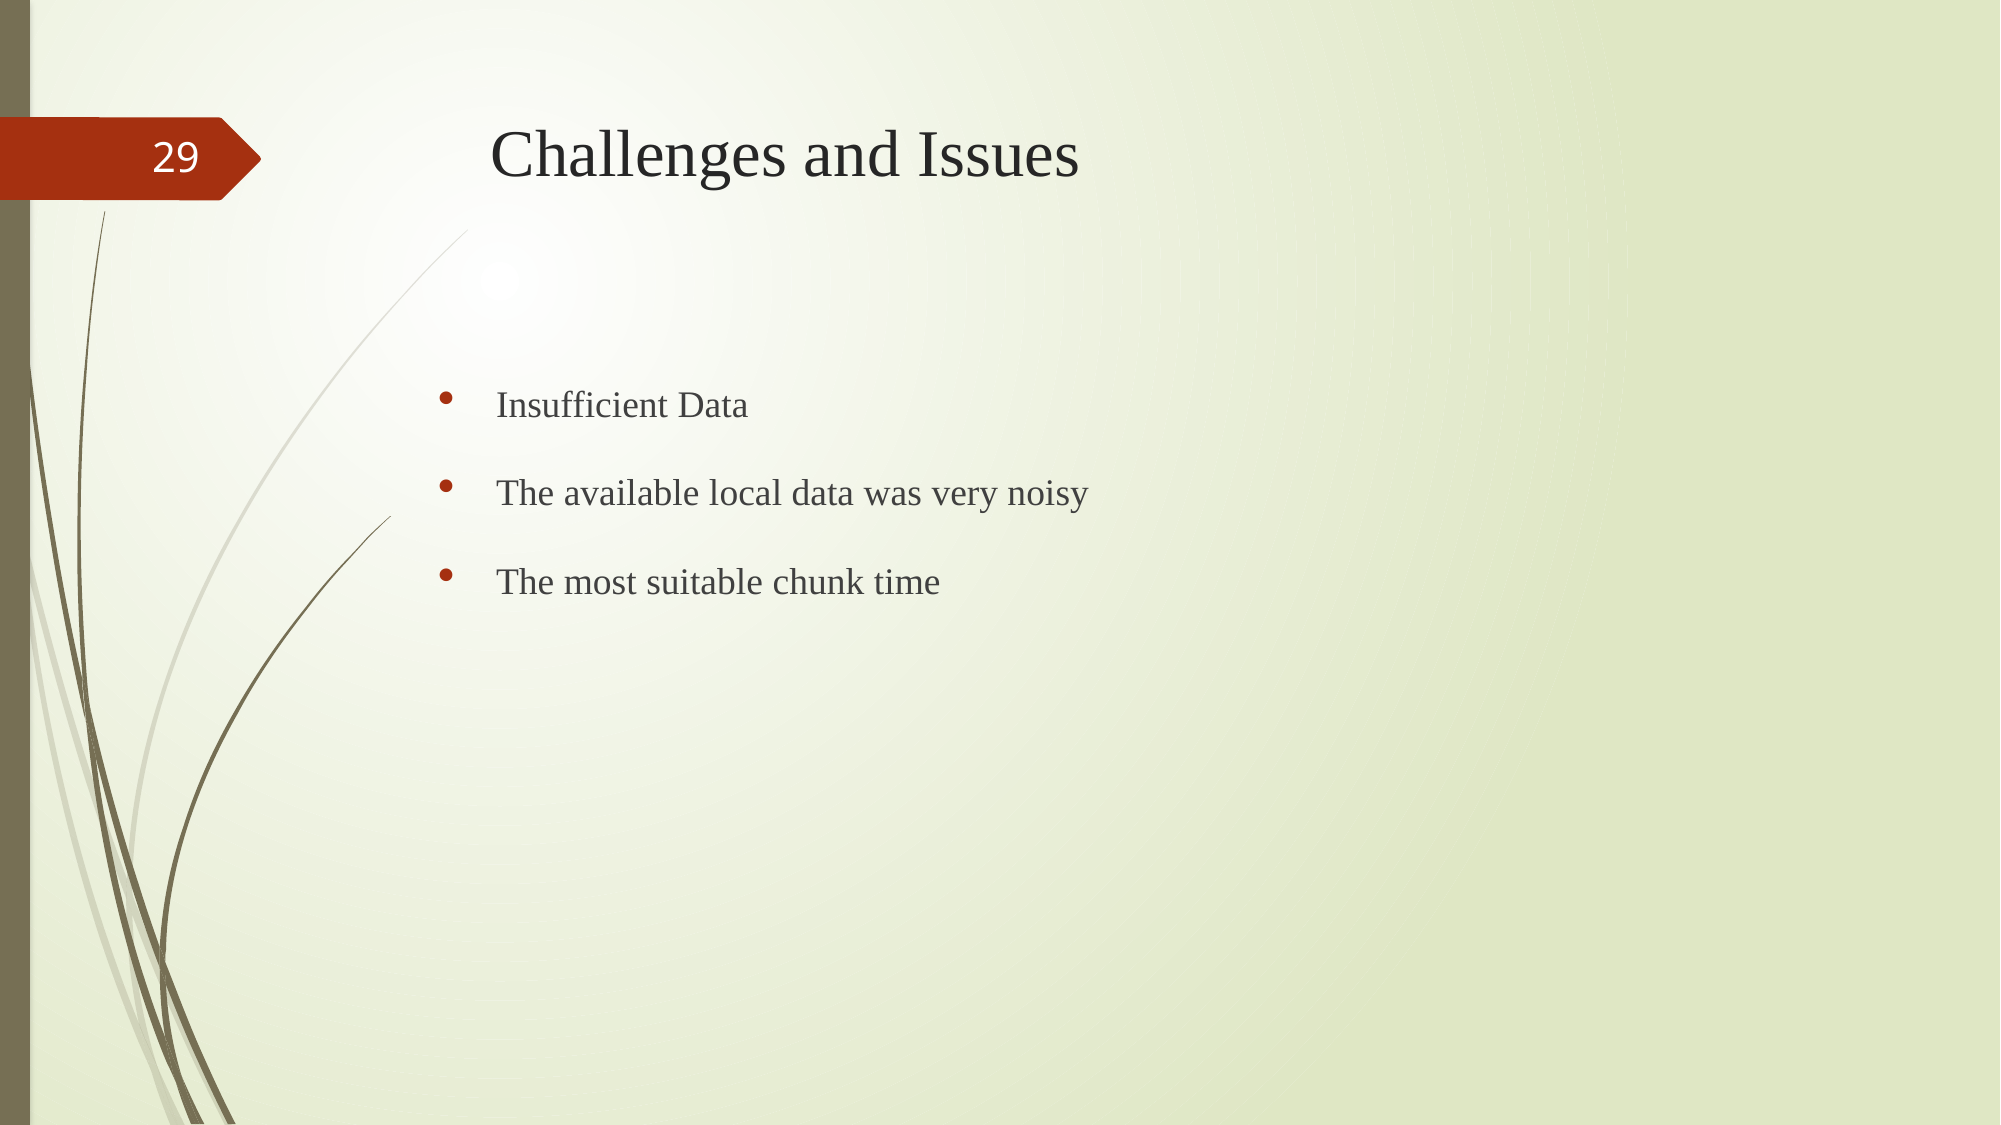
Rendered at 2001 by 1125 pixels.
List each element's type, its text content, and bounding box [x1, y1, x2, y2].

title Challenges and Issues [425, 102, 1888, 313]
list Insufficient Data The available local data was very noisy The most suitable chunk time [424, 350, 1888, 970]
slide_number 29 [87, 129, 216, 190]
